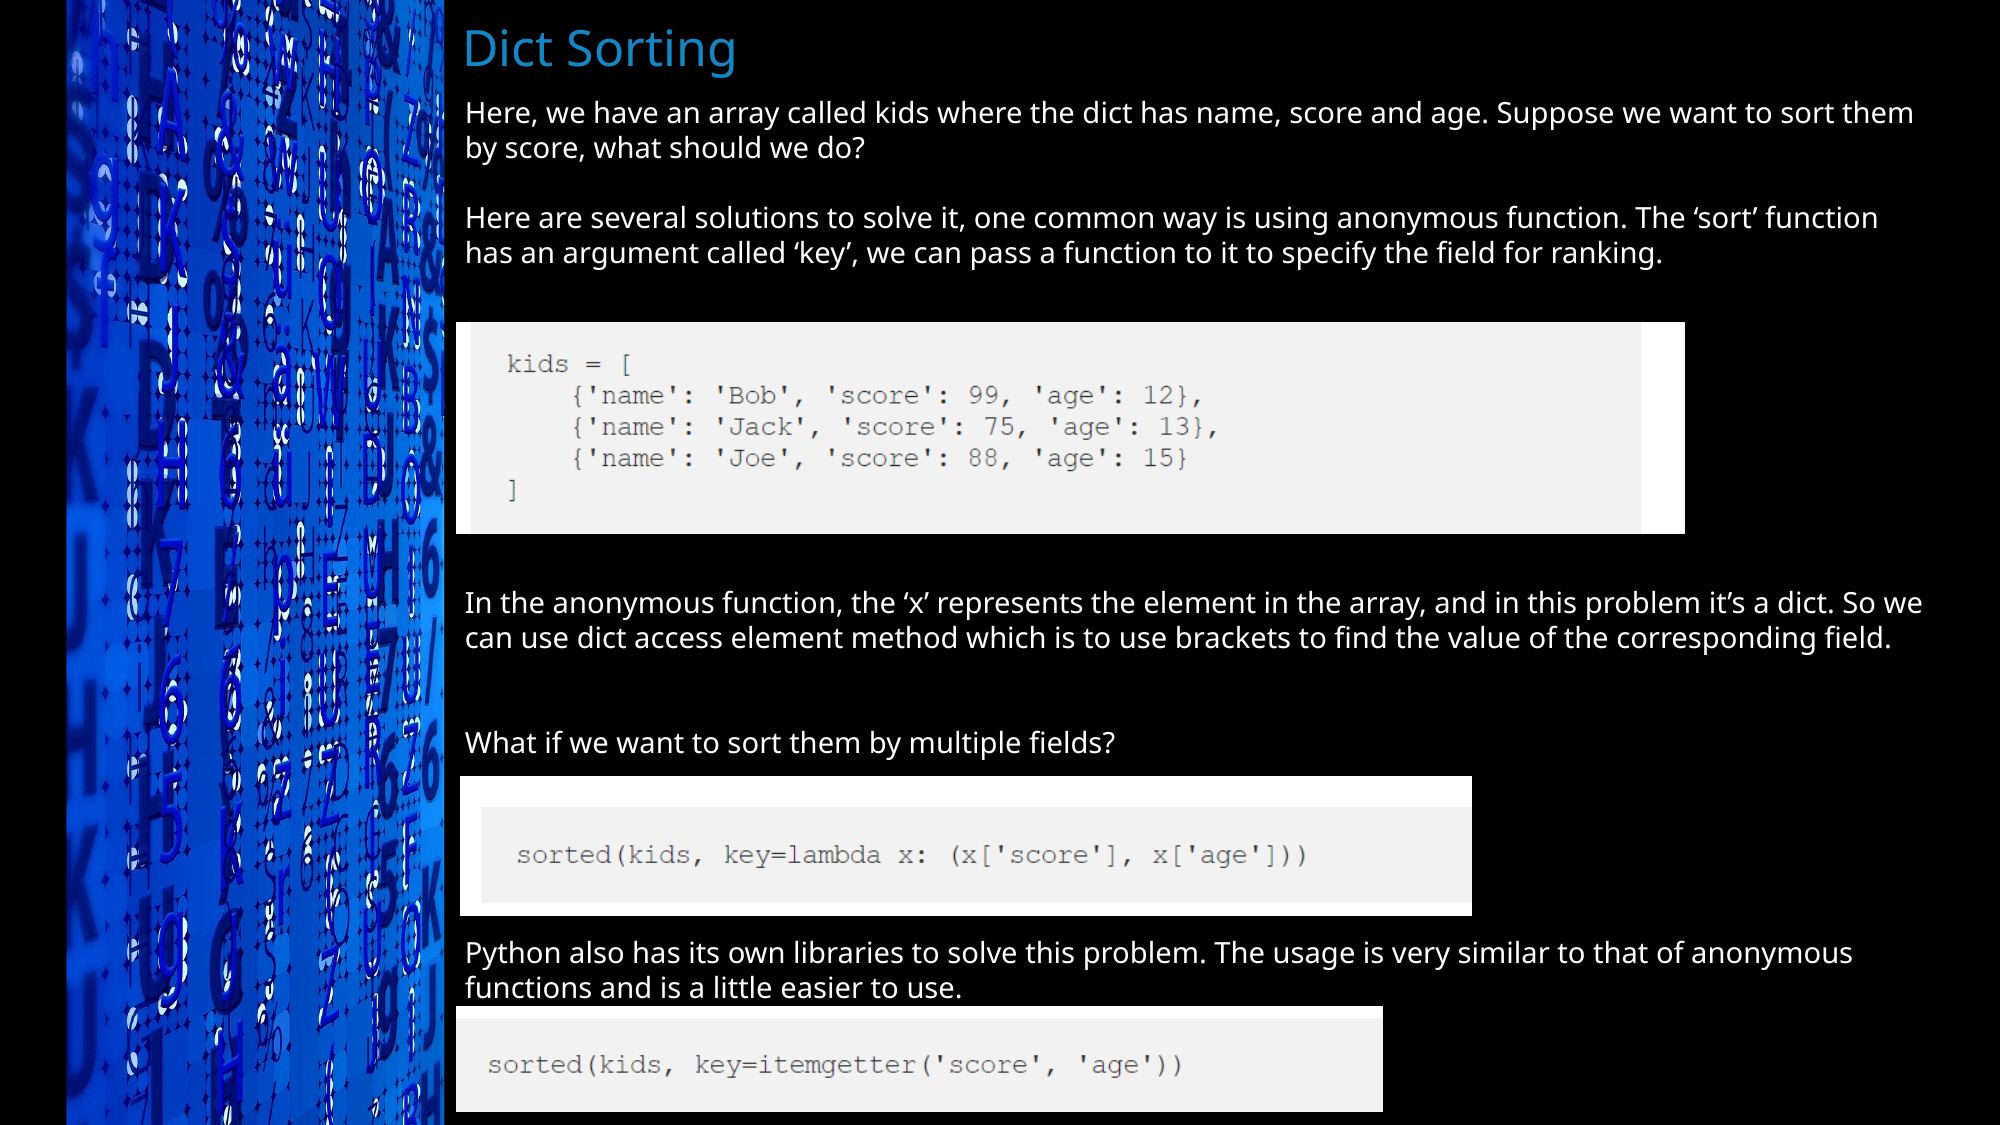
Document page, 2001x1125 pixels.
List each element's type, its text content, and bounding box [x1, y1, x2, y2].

picture [460, 776, 1472, 916]
picture [456, 322, 1685, 535]
picture [455, 1006, 1383, 1112]
text_box Here, we have an array called kids where the dict has name, score and age. Suppose we want to sort them by score, what should we do? Here are several solutions to solve it, one common way is using anonymous function. The ‘sort’ function has an argument called ‘key’, we can pass a function to it to specify the field for ranking. In the anonymous function, the ‘x’ represents the element in the array, and in this problem it’s a dict. So we can use dict access element method which is to use brackets to find the value of the corresponding field. What if we want to sort them by multiple fields? Python also has its own libraries to solve this problem. The usage is very similar to that of anonymous functions and is a little easier to use. [449, 87, 1948, 1125]
picture [66, 0, 445, 1125]
text_box Dict Sorting [460, 14, 2000, 77]
